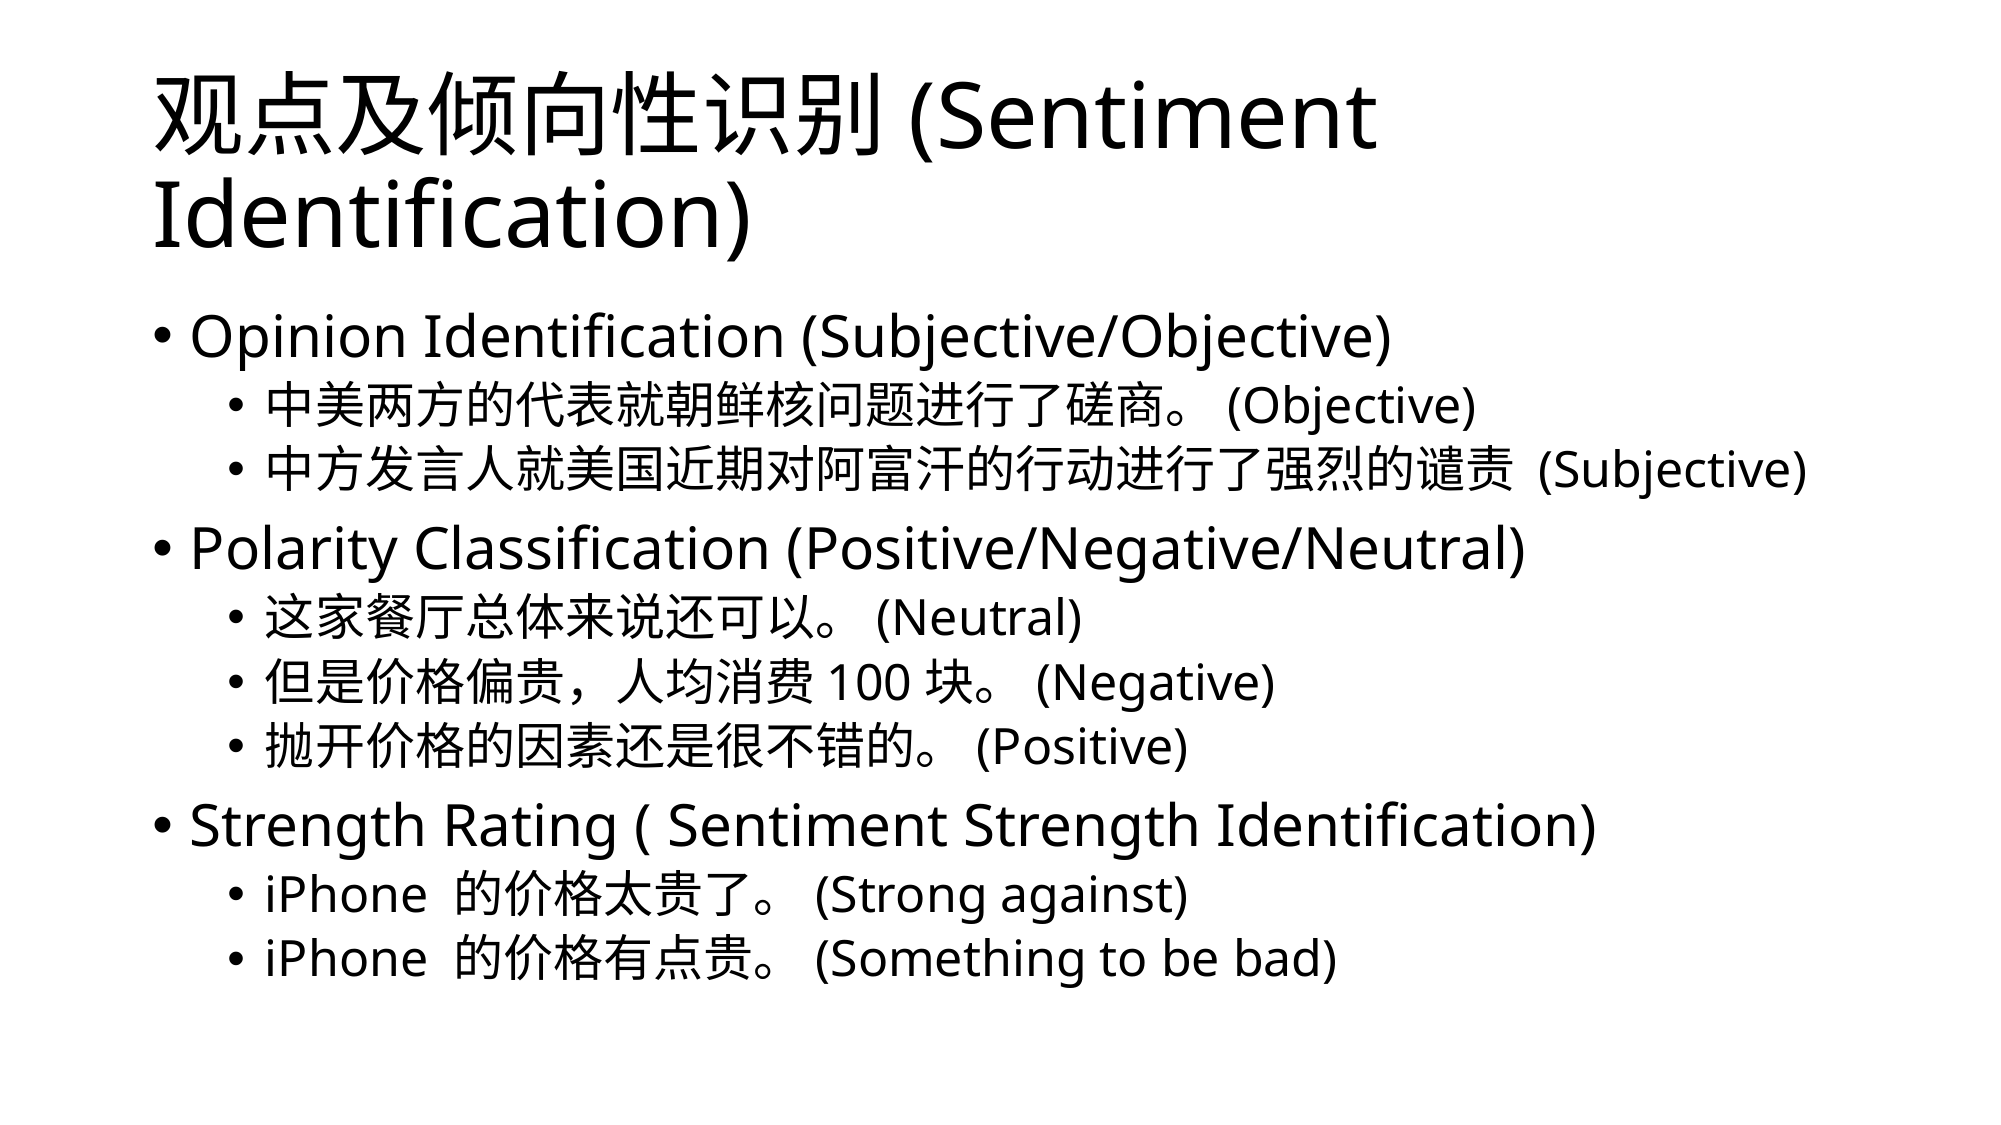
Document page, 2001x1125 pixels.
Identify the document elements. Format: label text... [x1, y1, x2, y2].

title 观点及倾向性识别(Sentiment Identification) [137, 59, 1863, 278]
list Opinion Identification (Subjective/Objective) 中美两方的代表就朝鲜核问题进行了磋商。(Objective) 中方发言人就美国近期对阿富汗的行动进行了强烈的谴责 (Subjective) Polarity Classification (Positive/Negative/Neutral) 这家餐厅总体来说还可以。(Neutral) 但是价格偏贵，人均消费100块。(Negative) 抛开价格的因素还是很不错的。(Positive) Strength Rating ( Sentiment Strength Identification) iPhone 的价格太贵了。(Strong against) iPhone 的价格有点贵。(Something to be bad) [137, 299, 1863, 1014]
